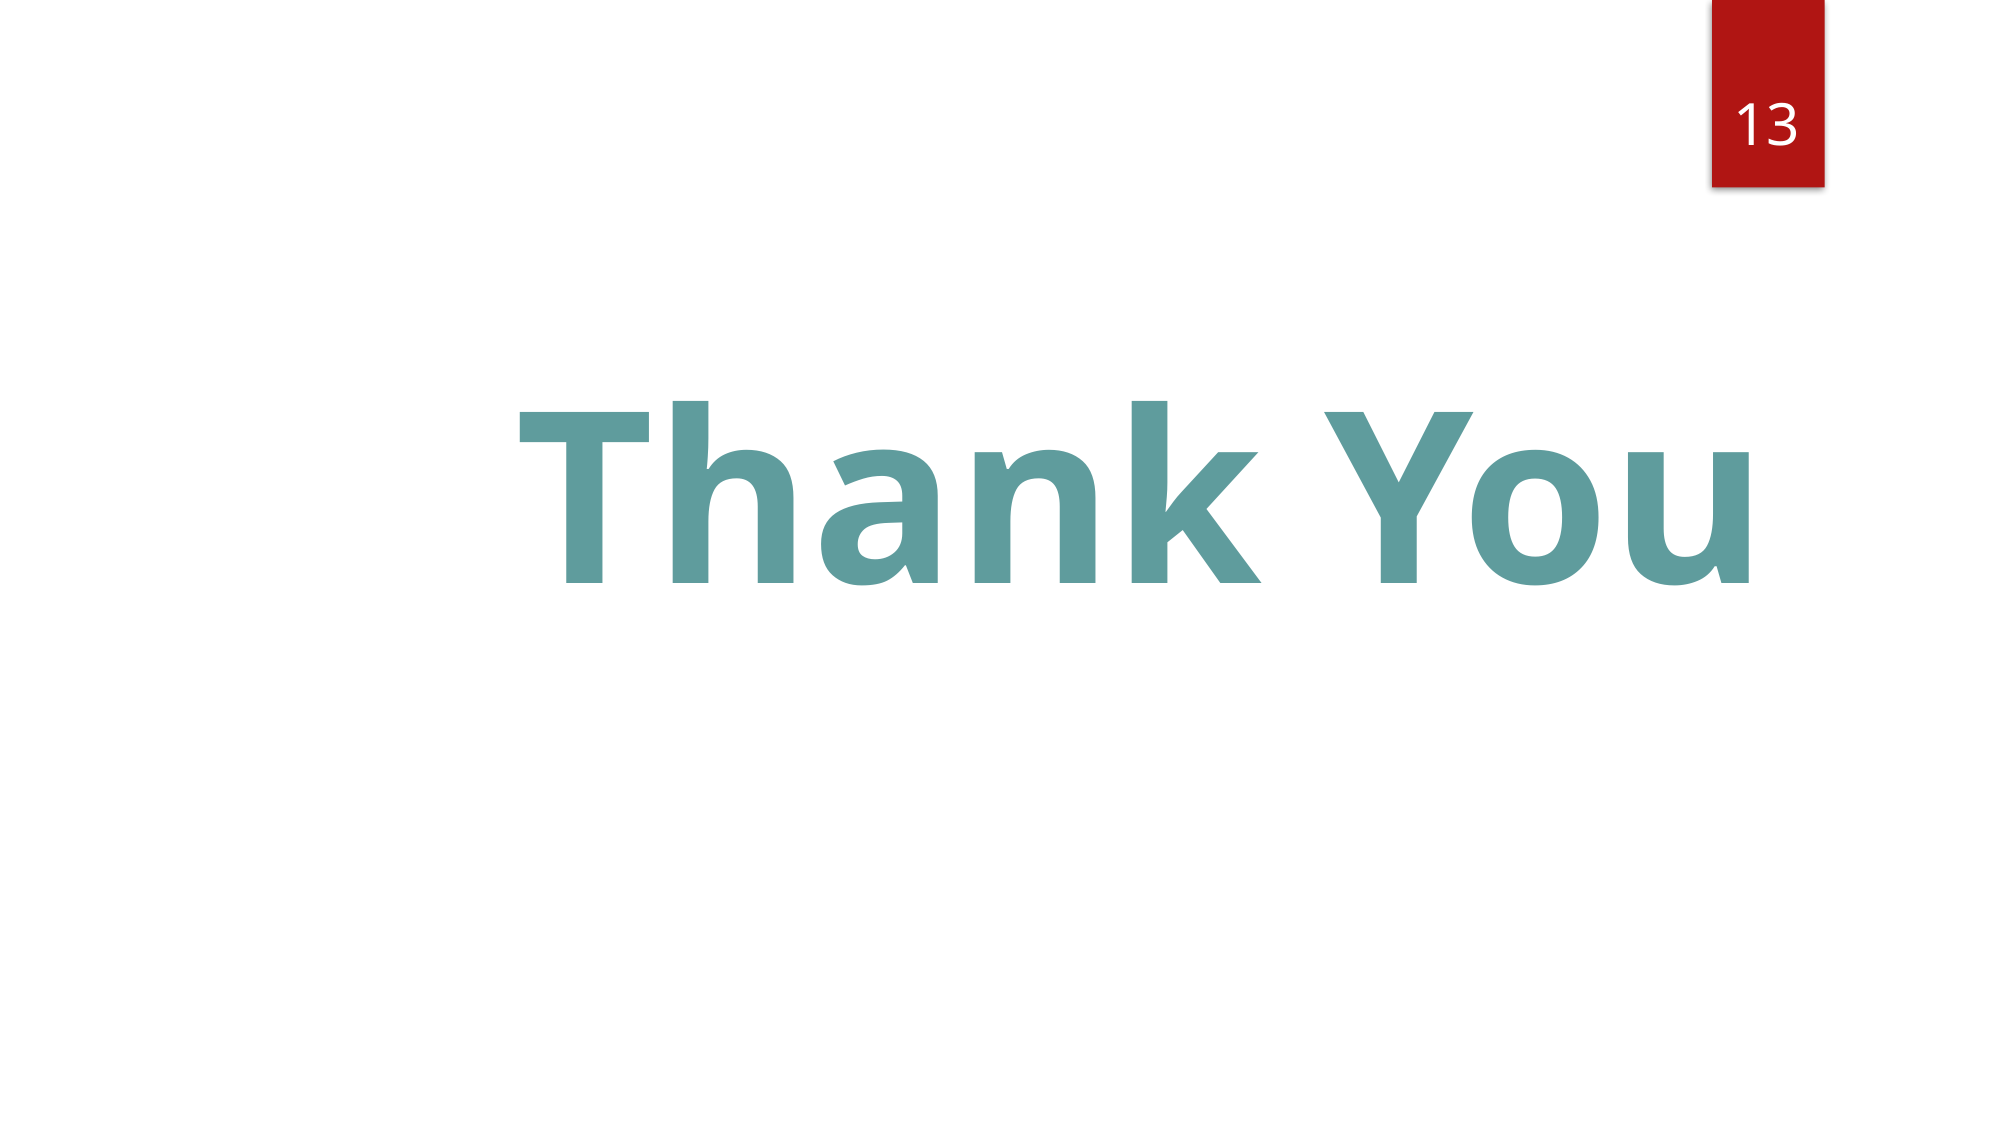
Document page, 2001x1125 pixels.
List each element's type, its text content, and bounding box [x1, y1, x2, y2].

title Thank You [282, 307, 2000, 769]
slide_number 13 [1698, 48, 1836, 175]
